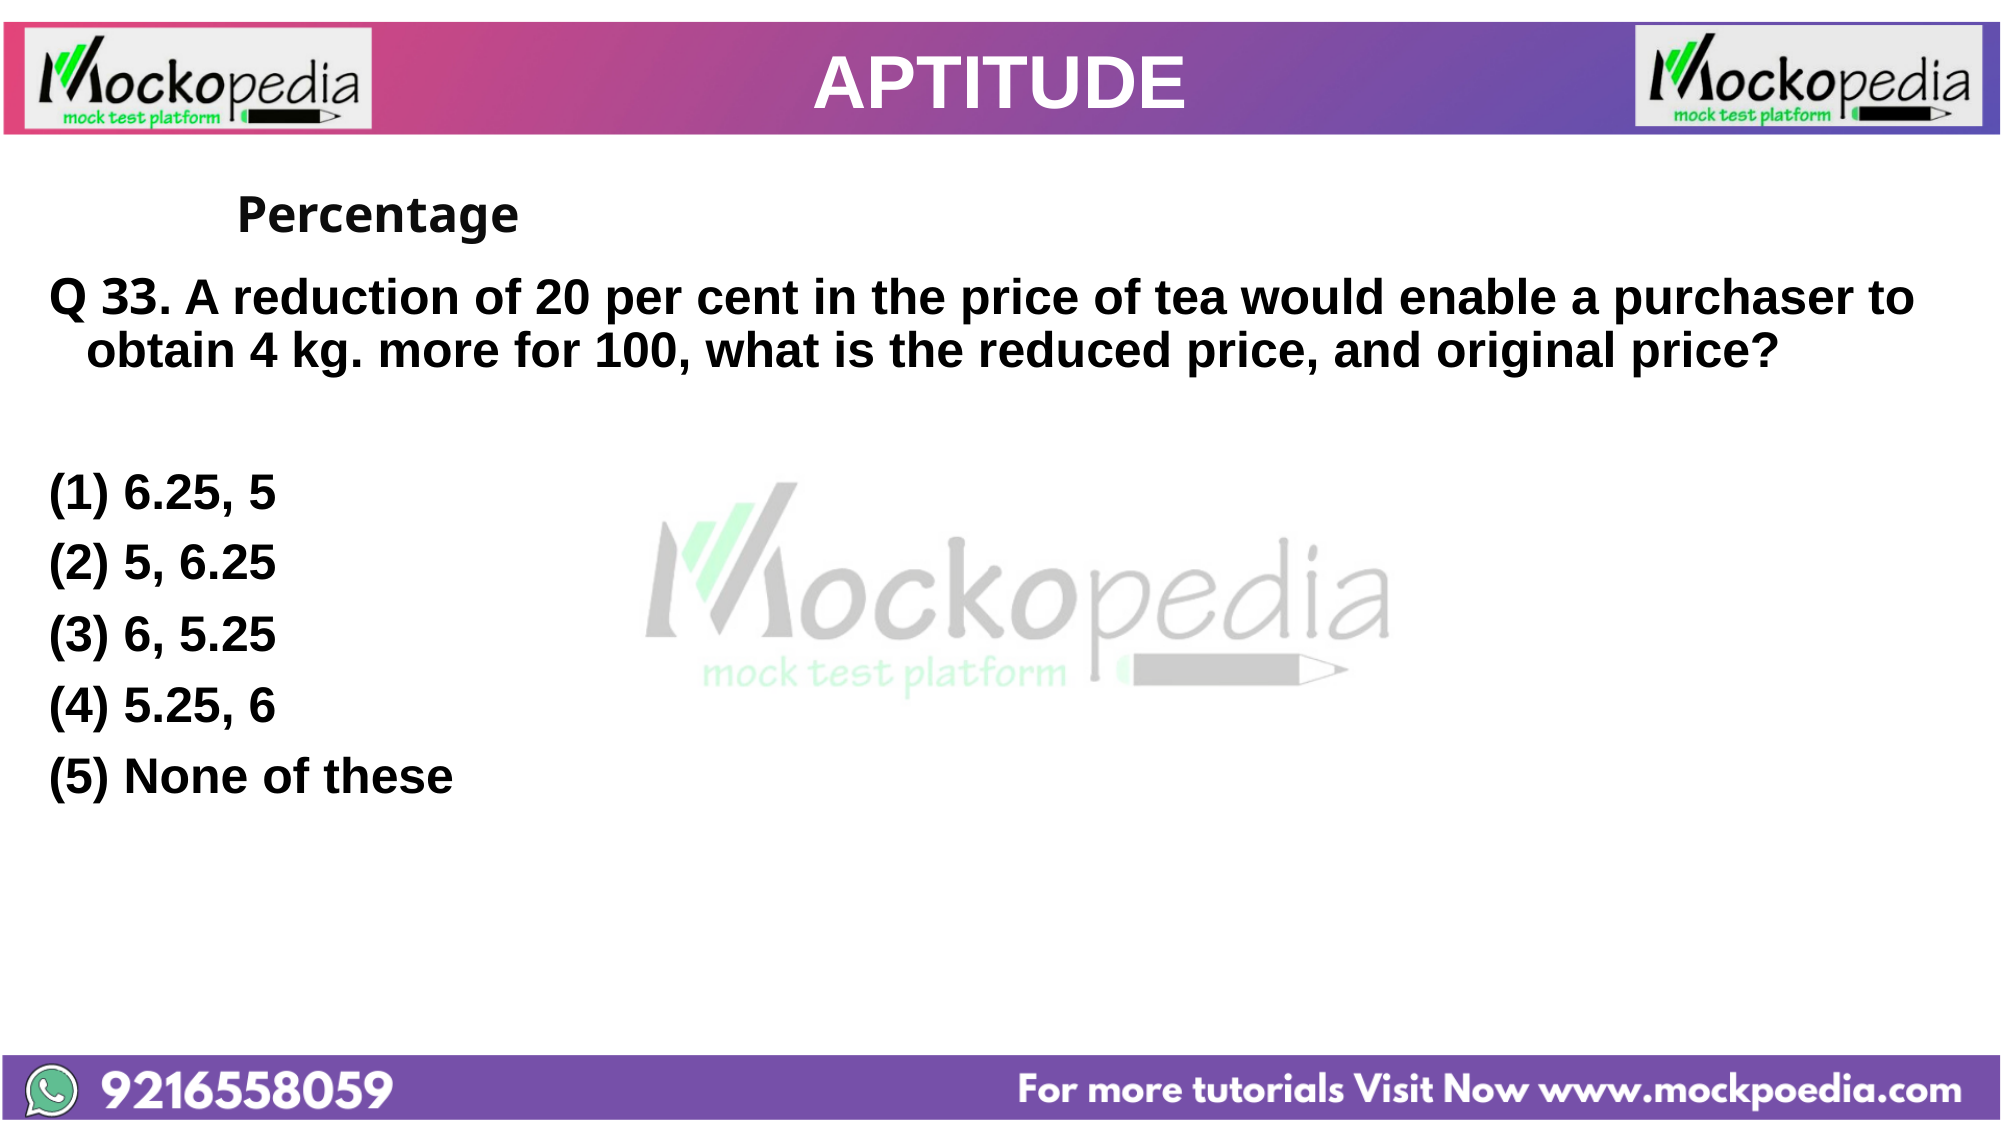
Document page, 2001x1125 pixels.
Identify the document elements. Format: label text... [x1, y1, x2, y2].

title APTITUDE [41, 31, 1959, 142]
list Percentage Q 33. A reduction of 20 per cent in the price of tea would enable a purchaser to obtain 4 kg. more for 100, what is the reduced price, and original price? 6.25, 5 (2) 5, 6.25 (3) 6, 5.25 (4) 5.25, 6 (5) None of these [33, 175, 1959, 1053]
picture [0, 0, 2001, 1125]
